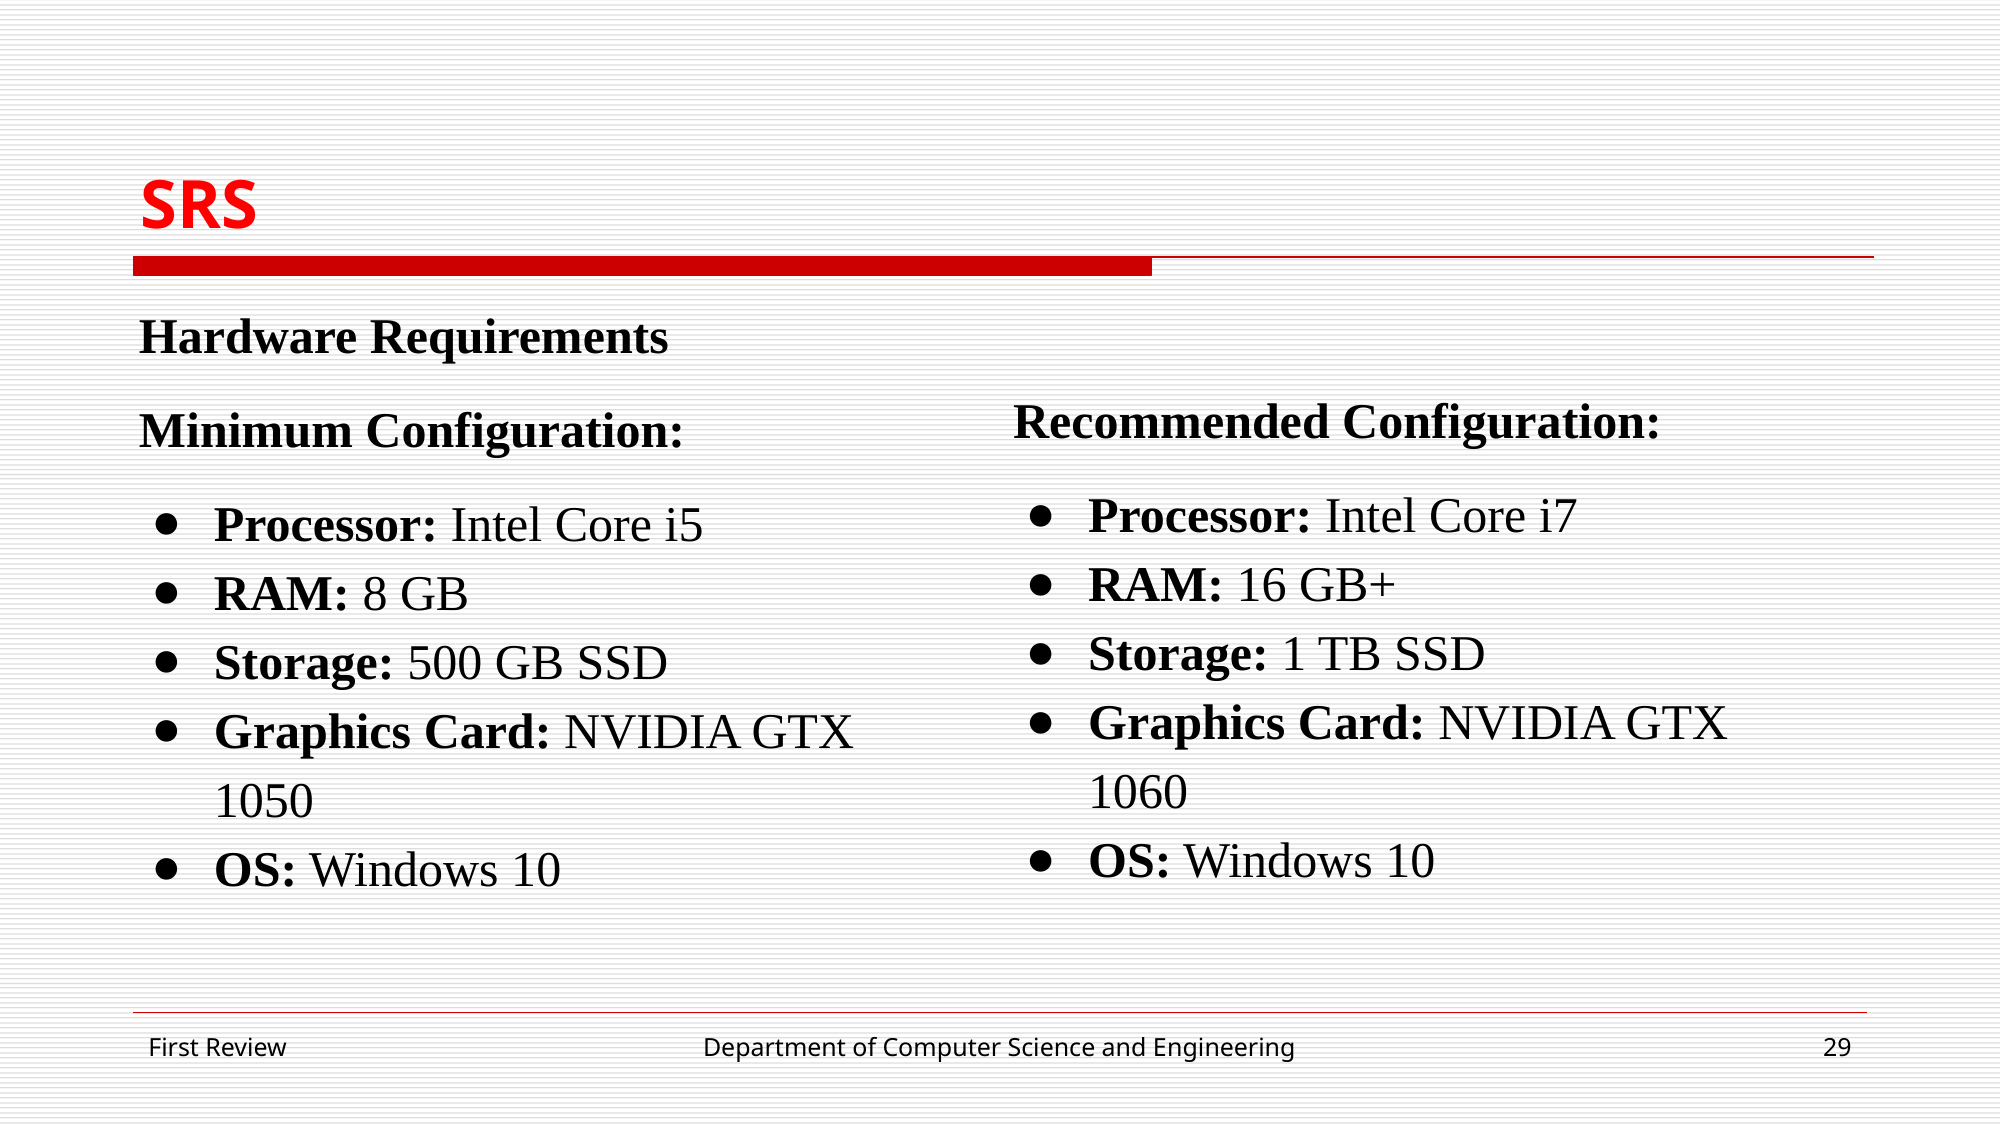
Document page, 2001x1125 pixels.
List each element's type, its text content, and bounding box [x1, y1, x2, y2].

slide_number First Review [133, 1024, 567, 1103]
text_box Recommended Configuration: Processor: Intel Core i7 RAM: 16 GB+ Storage: 1 TB SSD Graphics Card: NVIDIA GTX 1060 OS: Windows 10 [998, 306, 1822, 1011]
list Hardware Requirements Minimum Configuration: Processor: Intel Core i5 RAM: 8 GB Storage: 500 GB SSD Graphics Card: NVIDIA GTX 1050 OS: Windows 10 [123, 287, 967, 988]
slide_number ‹#› [1433, 1024, 1867, 1103]
footer Department of Computer Science and Engineering [683, 1024, 1317, 1103]
picture [0, 0, 2001, 1125]
title SRS [125, 50, 1876, 250]
